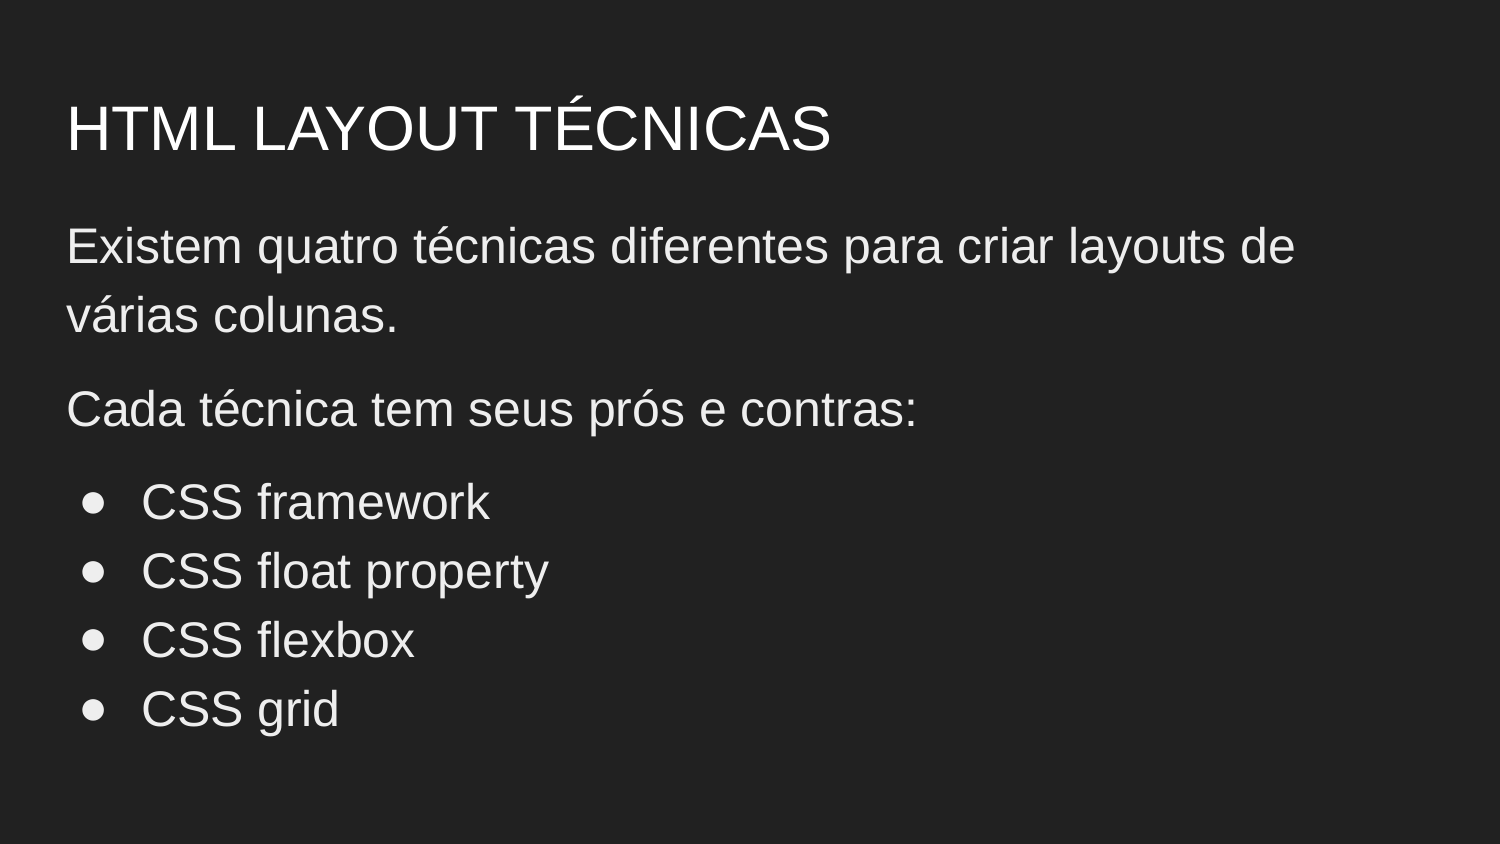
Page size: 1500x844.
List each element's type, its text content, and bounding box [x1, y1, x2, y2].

list Existem quatro técnicas diferentes para criar layouts de várias colunas. Cada técnica tem seus prós e contras: CSS framework CSS float property CSS flexbox CSS grid [51, 189, 1449, 750]
title HTML LAYOUT TÉCNICAS [51, 72, 1449, 167]
